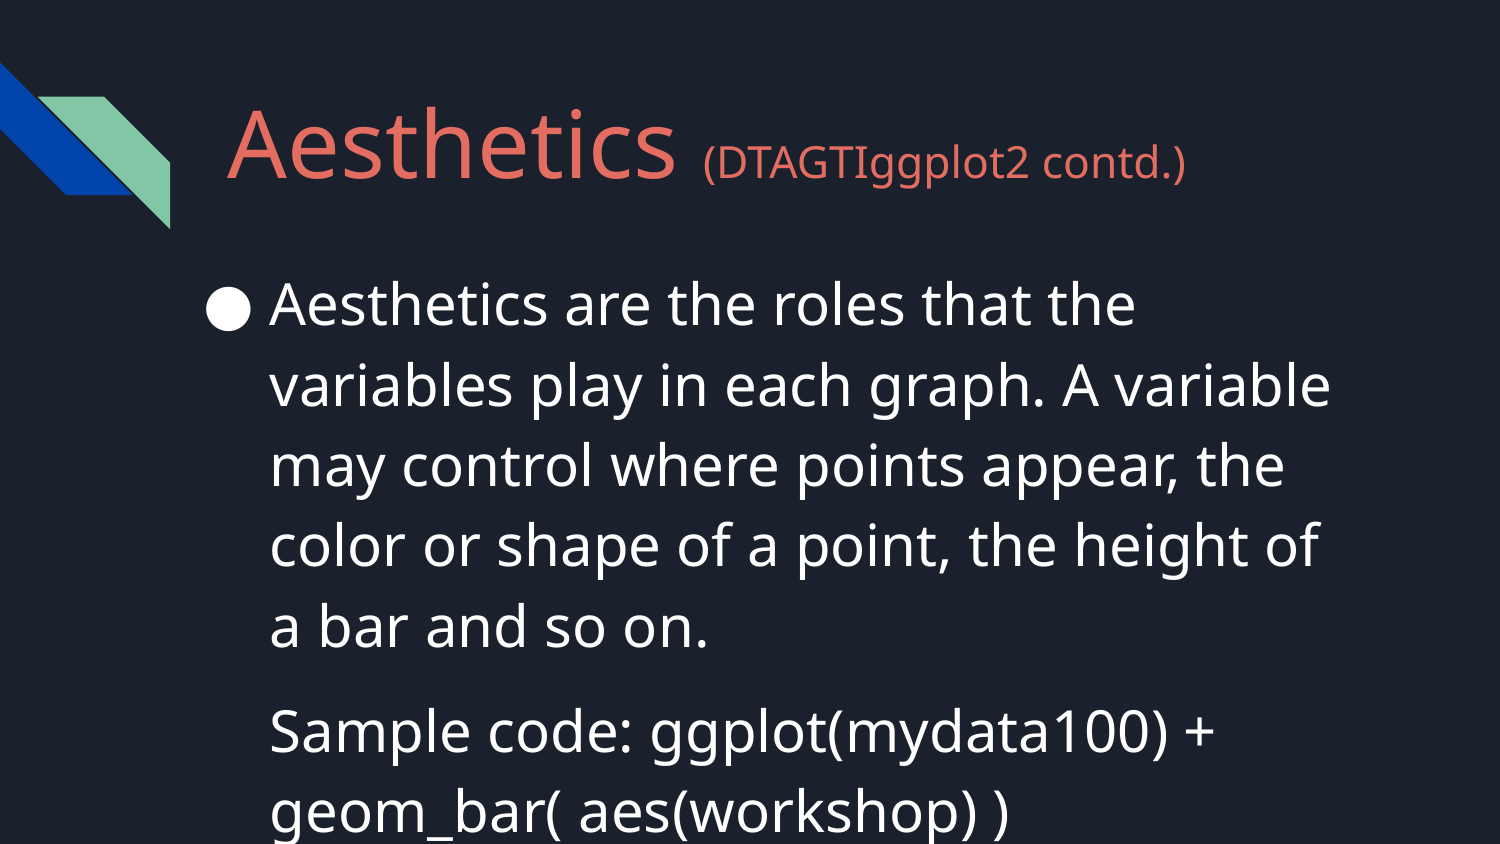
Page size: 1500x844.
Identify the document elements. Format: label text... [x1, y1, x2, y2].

title Aesthetics (DTAGTIggplot2 contd.) [212, 64, 1368, 215]
list Aesthetics are the roles that the variables play in each graph. A variable may control where points appear, the color or shape of a point, the height of a bar and so on. Sample code: ggplot(mydata100) + geom_bar( aes(workshop) ) [179, 242, 1383, 735]
